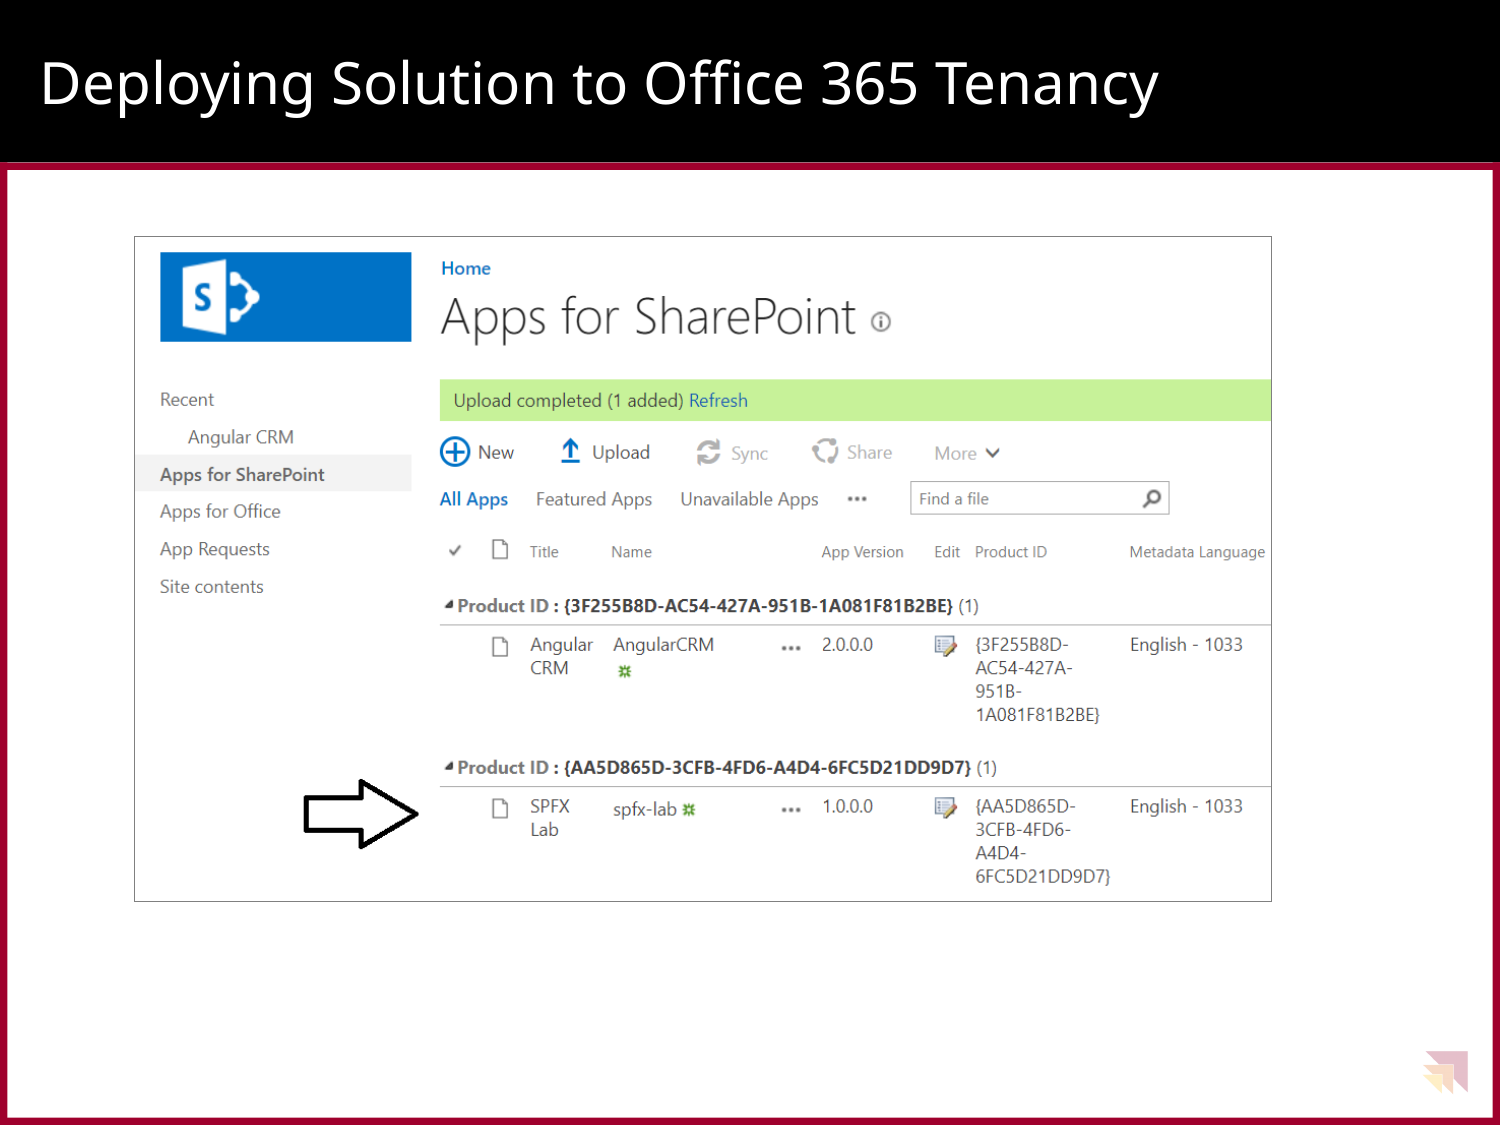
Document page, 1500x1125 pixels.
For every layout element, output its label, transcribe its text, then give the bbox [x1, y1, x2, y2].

picture [133, 236, 1272, 902]
title Deploying Solution to Office 365 Tenancy [24, 12, 1438, 150]
